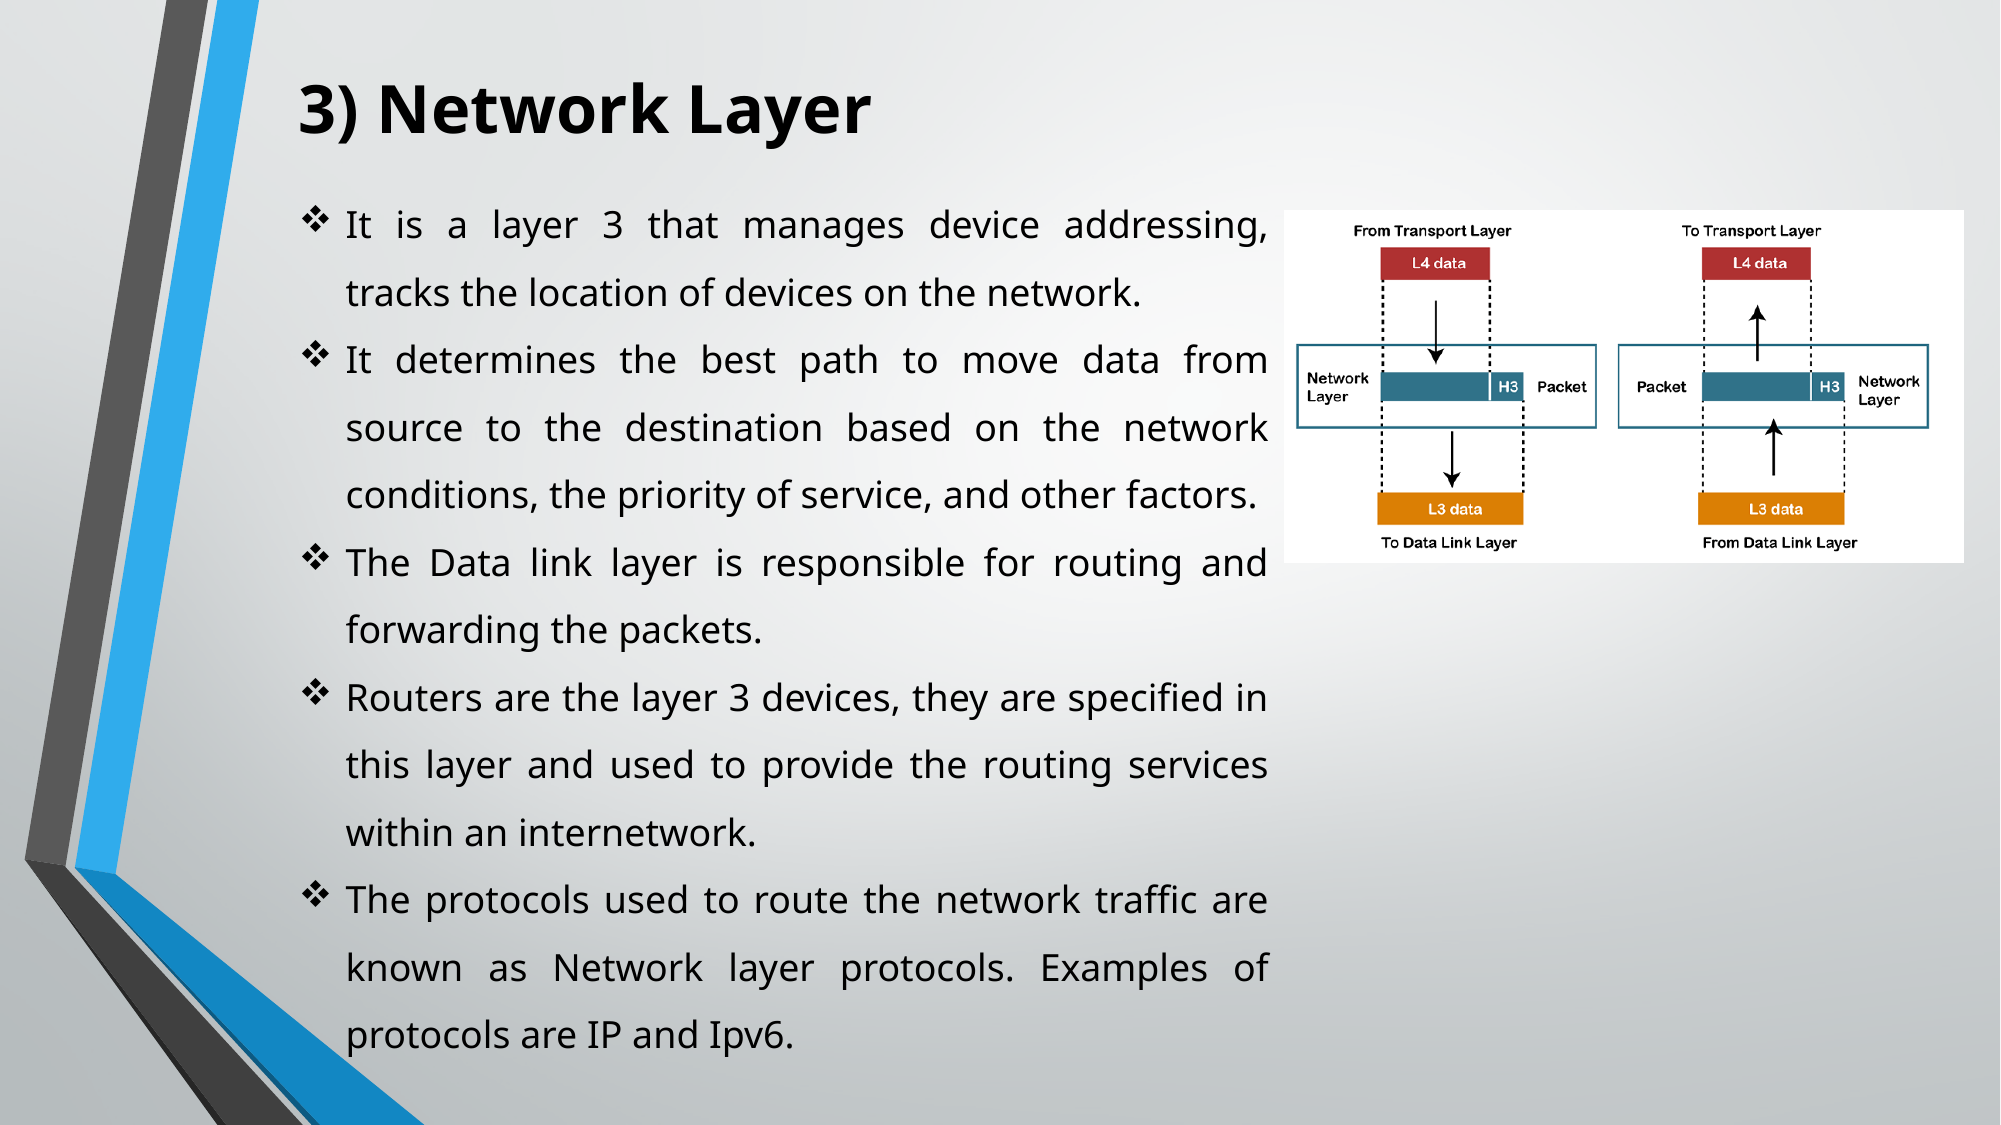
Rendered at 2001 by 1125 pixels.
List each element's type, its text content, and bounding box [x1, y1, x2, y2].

text_box It is a layer 3 that manages device addressing, tracks the location of devices on the network. It determines the best path to move data from source to the destination based on the network conditions, the priority of service, and other factors. The Data link layer is responsible for routing and forwarding the packets. Routers are the layer 3 devices, they are specified in this layer and used to provide the routing services within an internetwork. The protocols used to route the network traffic are known as Network layer protocols. Examples of protocols are IP and Ipv6. [283, 171, 1285, 1064]
text_box 3) Network Layer [283, 59, 1285, 155]
picture [1284, 210, 1965, 563]
